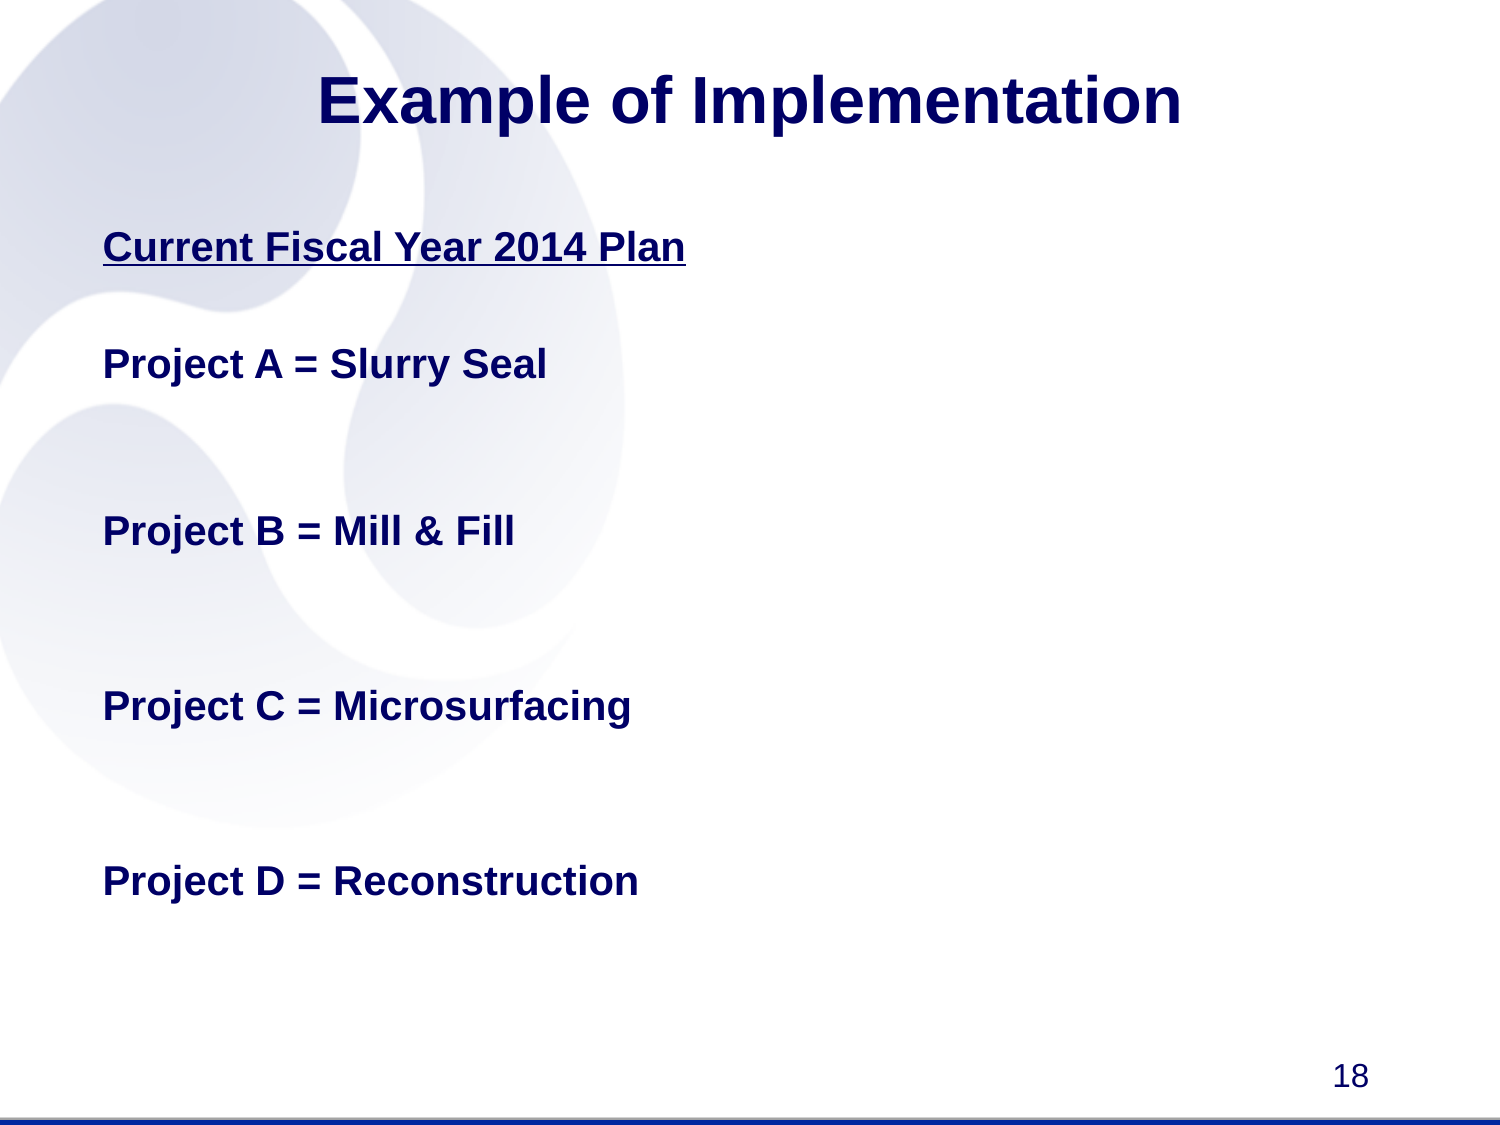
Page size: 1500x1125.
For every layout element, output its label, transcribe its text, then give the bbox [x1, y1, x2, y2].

picture [0, 0, 1500, 1120]
text_box Current Fiscal Year 2014 Plan Project A = Slurry Seal Project B = Mill & Fill Project C = Microsurfacing Project D = Reconstruction [87, 212, 725, 1075]
title Example of Implementation [1, 28, 1500, 216]
